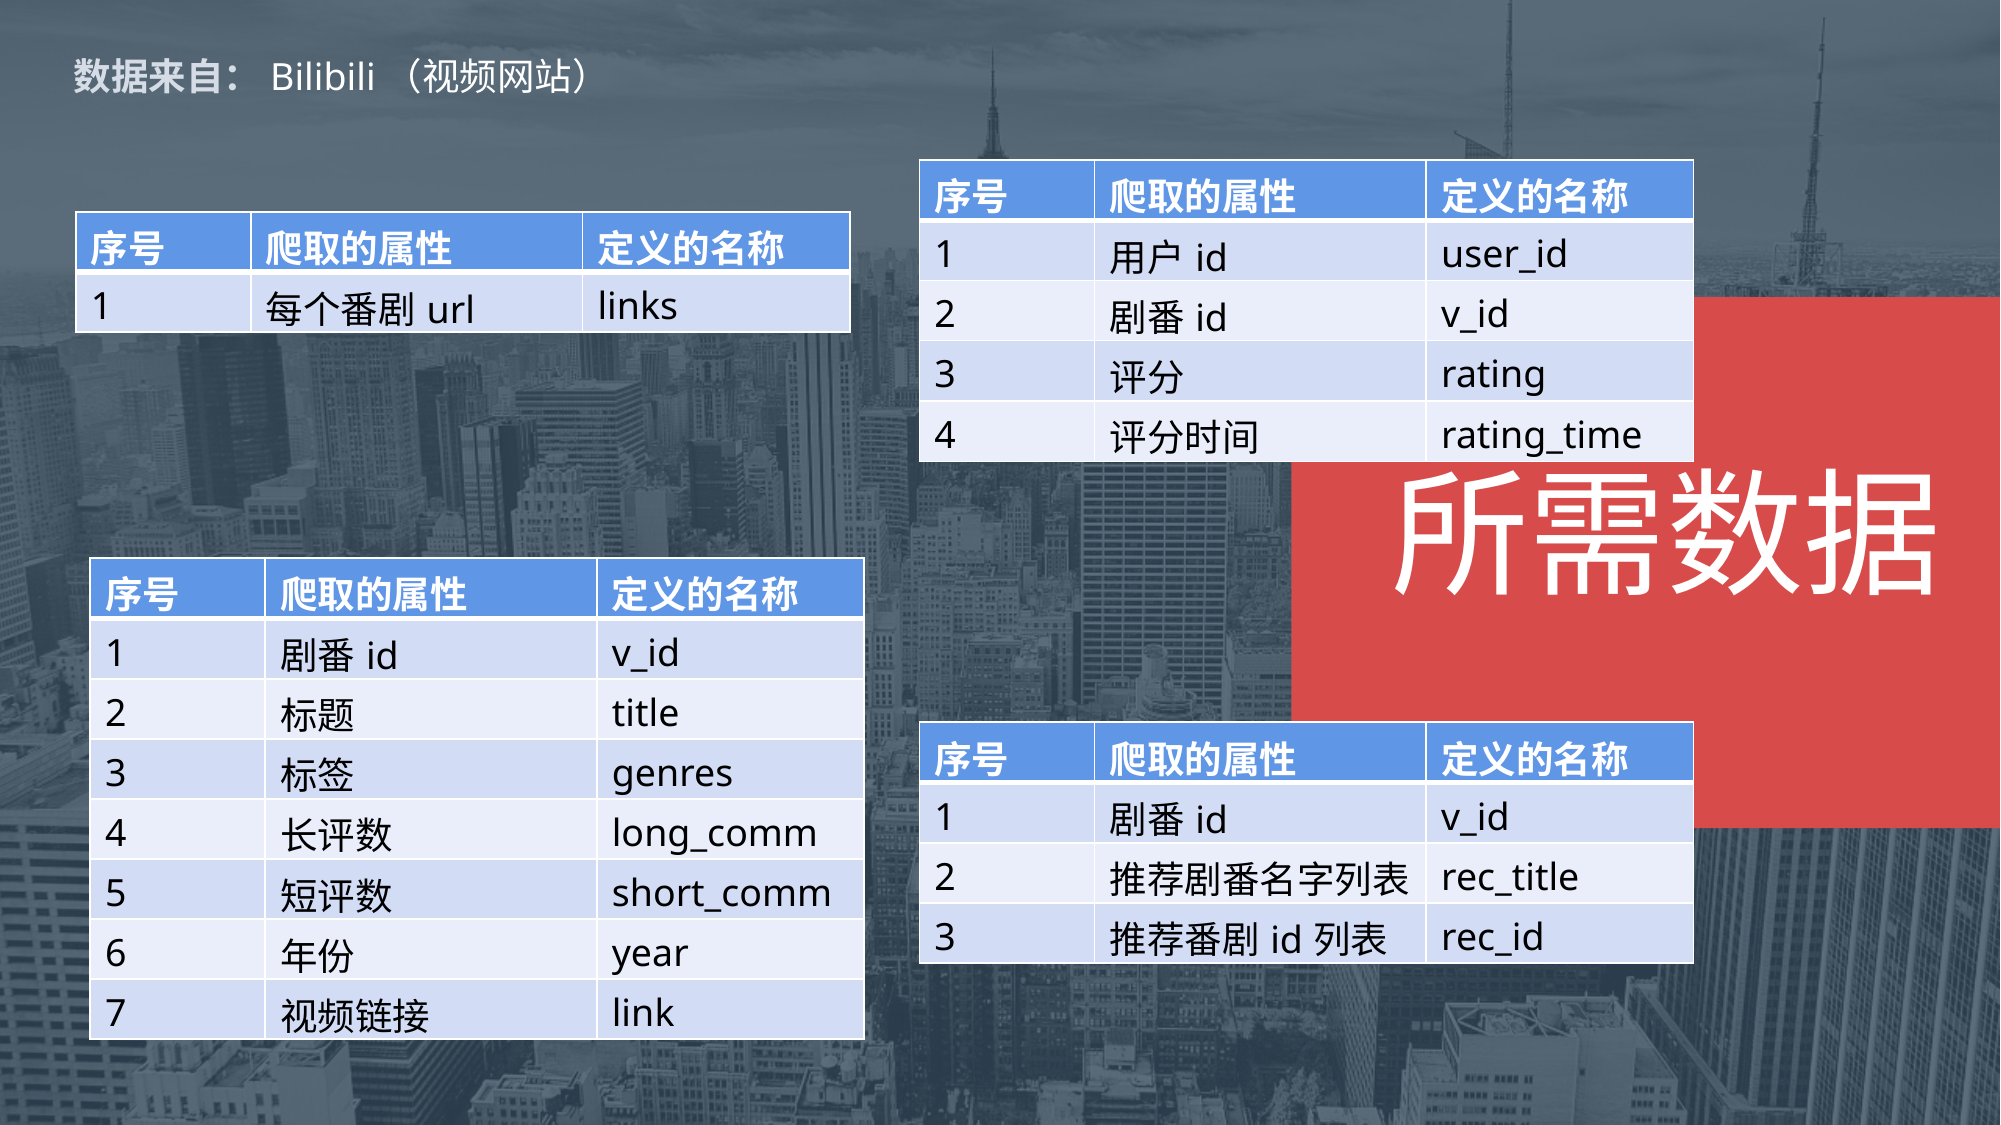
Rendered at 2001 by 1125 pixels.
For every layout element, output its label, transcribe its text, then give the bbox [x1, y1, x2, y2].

table_cell 视频链接 [266, 980, 596, 1038]
table_cell 标题 [266, 680, 596, 738]
table_cell link [598, 980, 863, 1038]
table_cell v_id [598, 621, 863, 678]
table_cell 3 [920, 904, 1094, 962]
table_cell rec_id [1427, 904, 1693, 962]
table_cell 1 [920, 223, 1094, 280]
table_cell 剧番id [1095, 785, 1425, 842]
text_box 数据来自：Bilibili（视频网站） [58, 23, 1246, 106]
table_cell 长评数 [266, 800, 596, 858]
table_cell 3 [920, 341, 1094, 400]
table_header 爬取的属性 [1095, 161, 1425, 218]
table_header 爬取的属性 [1095, 723, 1425, 780]
table_header 定义的名称 [598, 559, 863, 616]
table_cell title [598, 680, 863, 738]
table_cell 剧番id [266, 621, 596, 678]
table_cell 评分时间 [1095, 402, 1425, 461]
table_cell 4 [91, 800, 264, 858]
table_cell 2 [91, 680, 264, 738]
table_cell 5 [91, 860, 264, 918]
table_cell short_comm [598, 860, 863, 918]
table_cell year [598, 920, 863, 978]
table_cell rec_title [1427, 844, 1693, 902]
table_header 序号 [920, 161, 1094, 218]
table_cell 4 [920, 402, 1094, 461]
table_cell 1 [91, 621, 264, 678]
table_header 序号 [77, 213, 250, 269]
table_cell links [583, 275, 849, 331]
table_cell 7 [91, 980, 264, 1038]
table_cell long_comm [598, 800, 863, 858]
table_header 序号 [91, 559, 264, 616]
table_cell 每个番剧url [252, 275, 582, 331]
table_cell 年份 [266, 920, 596, 978]
text_box 所需数据 [1376, 439, 1957, 620]
table_cell 2 [920, 844, 1094, 902]
table_cell 评分 [1095, 341, 1425, 400]
table_header 定义的名称 [1427, 723, 1693, 780]
table_header 定义的名称 [583, 213, 849, 269]
table_cell 1 [77, 275, 250, 331]
table_cell 1 [920, 785, 1094, 842]
table_cell user_id [1427, 223, 1693, 280]
table_cell 6 [91, 920, 264, 978]
table_cell 推荐剧番名字列表 [1095, 844, 1425, 902]
table_header 定义的名称 [1427, 161, 1693, 218]
table_cell 标签 [266, 740, 596, 798]
table_header 爬取的属性 [252, 213, 582, 269]
table_cell v_id [1427, 281, 1693, 340]
table_cell 3 [91, 740, 264, 798]
table_cell 2 [920, 281, 1094, 340]
table_cell 用户id [1095, 223, 1425, 280]
table_cell 剧番id [1095, 281, 1425, 340]
table_cell rating_time [1427, 402, 1693, 461]
table_cell genres [598, 740, 863, 798]
table_header 序号 [920, 723, 1094, 780]
table_cell 短评数 [266, 860, 596, 918]
table_header 爬取的属性 [266, 559, 596, 616]
table_cell rating [1427, 341, 1693, 400]
table_cell 推荐番剧id列表 [1095, 904, 1425, 962]
table_cell v_id [1427, 785, 1693, 842]
